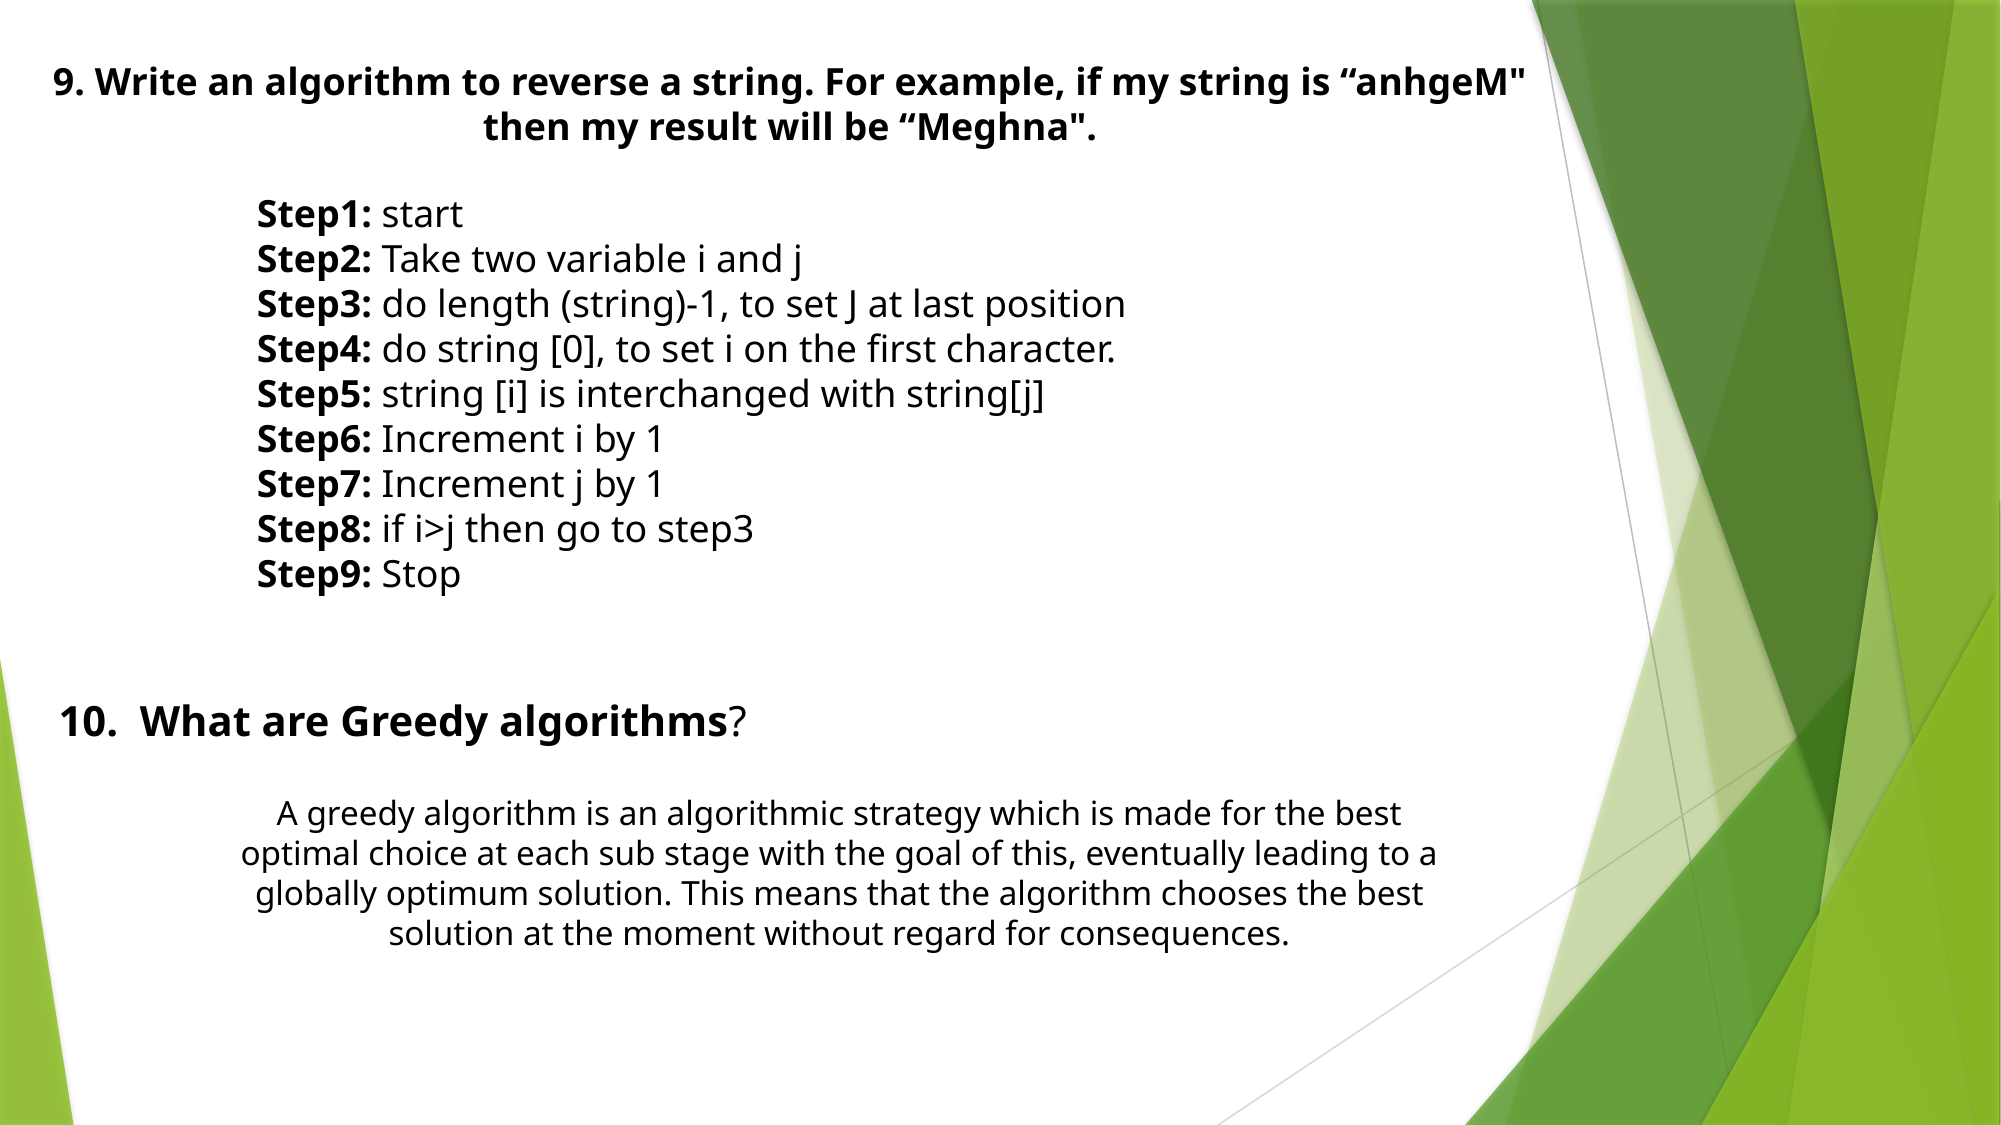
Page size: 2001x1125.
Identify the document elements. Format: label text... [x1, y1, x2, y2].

text_box Step1: start Step2: Take two variable i and j Step3: do length (string)-1, to set J at last position Step4: do string [0], to set i on the first character. Step5: string [i] is interchanged with string[j] Step6: Increment i by 1 Step7: Increment j by 1 Step8: if i>j then go to step3 Step9: Stop [241, 182, 1143, 648]
text_box 10. What are Greedy algorithms? [43, 687, 762, 803]
text_box A greedy algorithm is an algorithmic strategy which is made for the best optimal choice at each sub stage with the goal of this, eventually leading to a globally optimum solution. This means that the algorithm chooses the best solution at the moment without regard for consequences. [216, 784, 1464, 960]
text_box 9. Write an algorithm to reverse a string. For example, if my string is “anhgeM" then my result will be “Meghna". [34, 50, 1547, 201]
